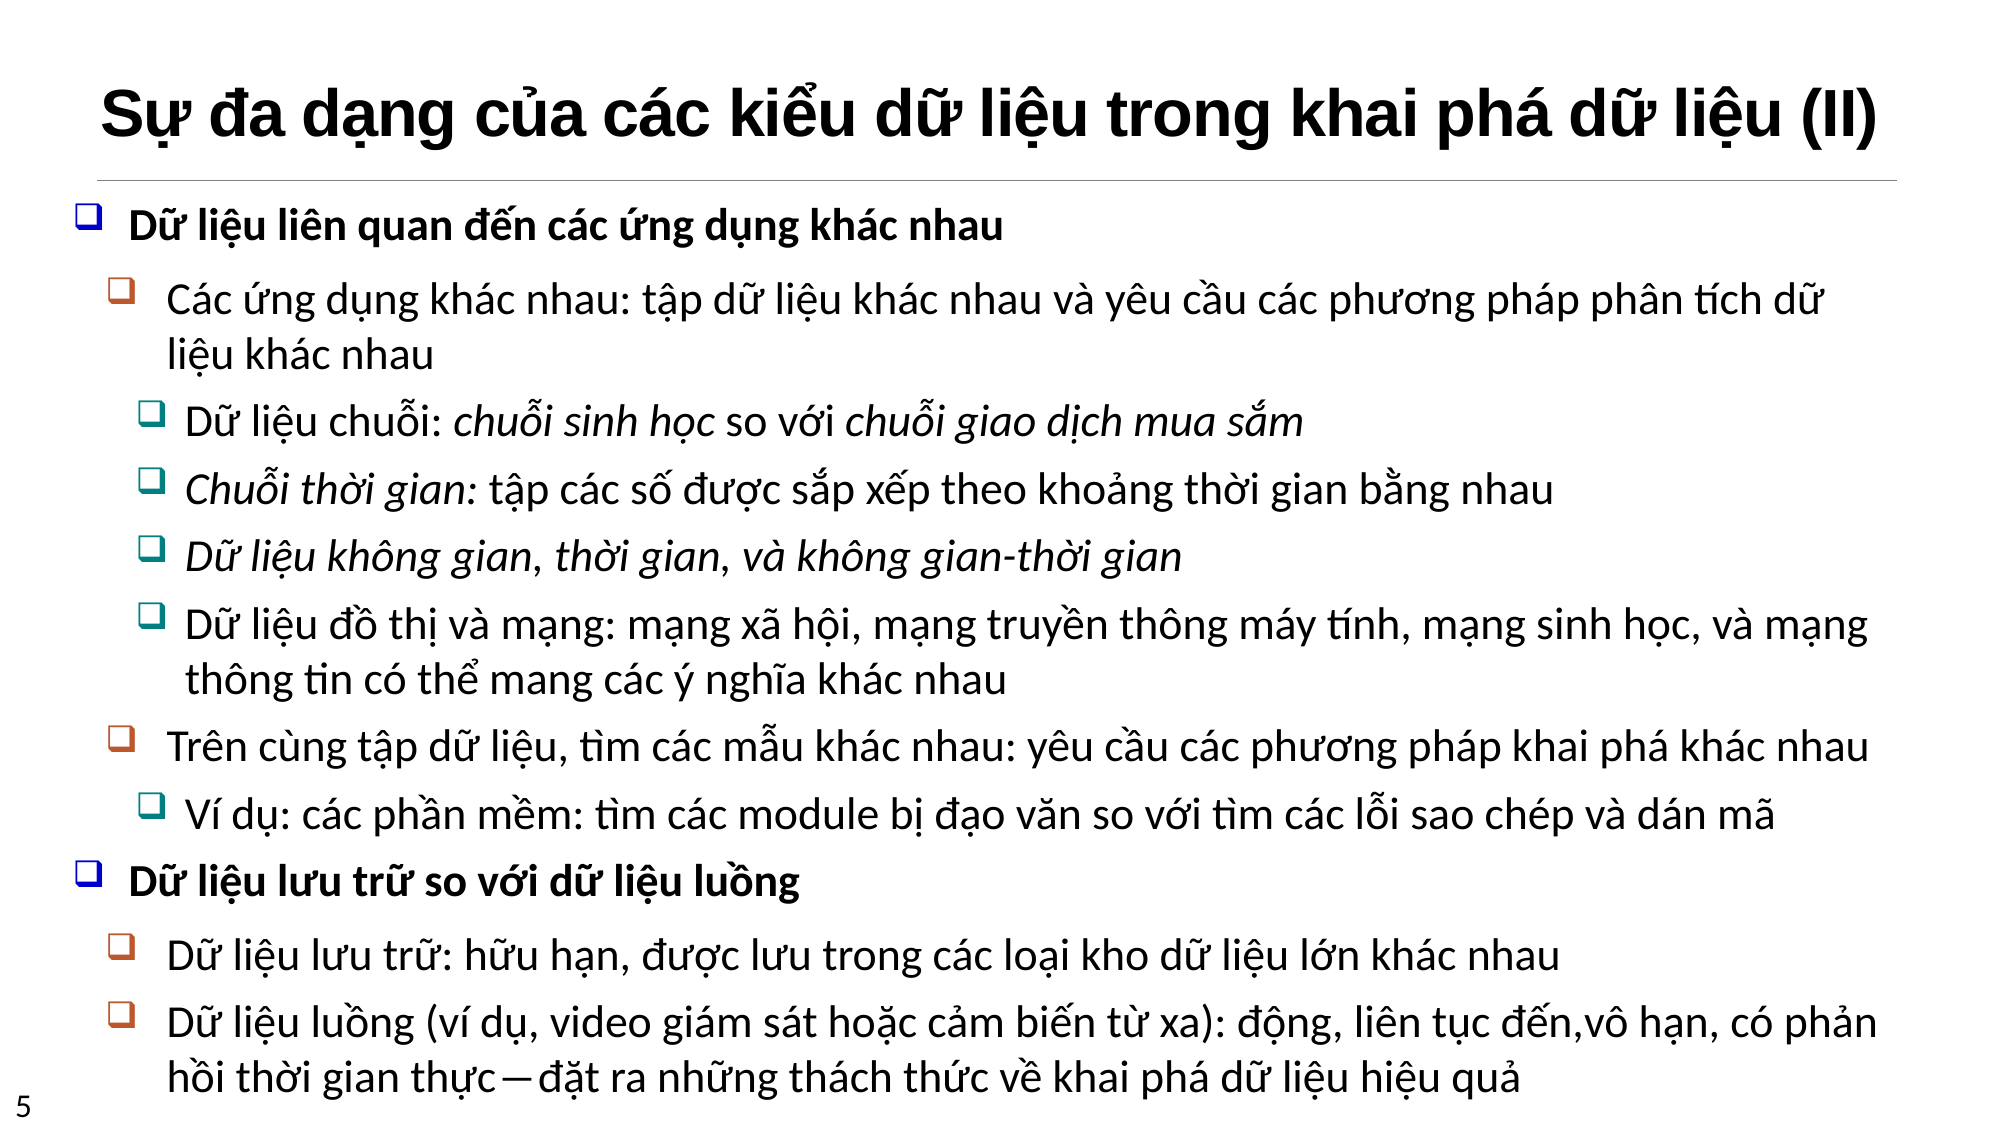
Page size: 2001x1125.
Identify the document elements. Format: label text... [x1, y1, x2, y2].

list Dữ liệu liên quan đến các ứng dụng khác nhau Các ứng dụng khác nhau: tập dữ liệu khác nhau và yêu cầu các phương pháp phân tích dữ liệu khác nhau Dữ liệu chuỗi: chuỗi sinh học so với chuỗi giao dịch mua sắm Chuỗi thời gian: tập các số được sắp xếp theo khoảng thời gian bằng nhau Dữ liệu không gian, thời gian, và không gian-thời gian Dữ liệu đồ thị và mạng: mạng xã hội, mạng truyền thông máy tính, mạng sinh học, và mạng thông tin có thể mang các ý nghĩa khác nhau Trên cùng tập dữ liệu, tìm các mẫu khác nhau: yêu cầu các phương pháp khai phá khác nhau Ví dụ: các phần mềm: tìm các module bị đạo văn so với tìm các lỗi sao chép và dán mã Dữ liệu lưu trữ so với dữ liệu luồng Dữ liệu lưu trữ: hữu hạn, được lưu trong các loại kho dữ liệu lớn khác nhau Dữ liệu luồng (ví dụ, video giám sát hoặc cảm biến từ xa): động, liên tục đến,vô hạn, có phản hồi thời gian thực―đặt ra những thách thức về khai phá dữ liệu hiệu quả [57, 187, 1903, 1089]
title Sự đa dạng của các kiểu dữ liệu trong khai phá dữ liệu (II) [57, 36, 1923, 158]
